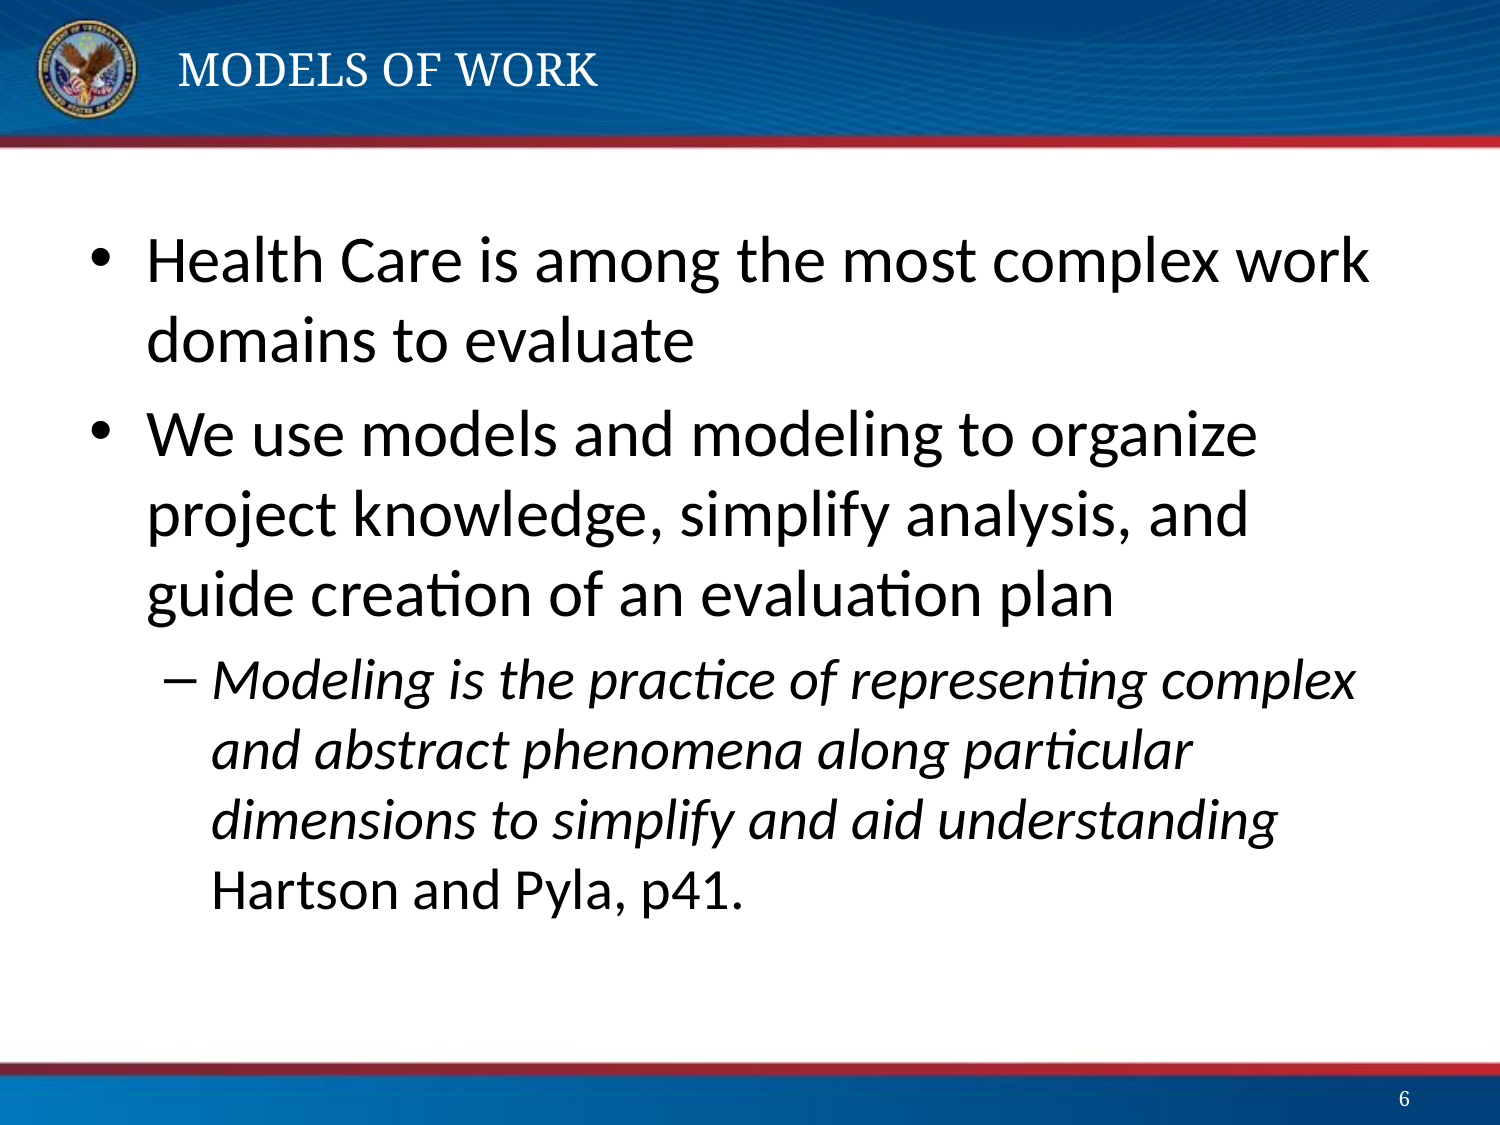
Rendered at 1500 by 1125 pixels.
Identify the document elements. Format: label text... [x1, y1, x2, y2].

slide_number 6 [1074, 1074, 1425, 1125]
picture [0, 0, 1500, 1125]
title Models of work [162, 12, 1425, 124]
list Health Care is among the most complex work domains to evaluate We use models and modeling to organize project knowledge, simplify analysis, and guide creation of an evaluation plan Modeling is the practice of representing complex and abstract phenomena along particular dimensions to simplify and aid understanding Hartson and Pyla, p41. [75, 208, 1425, 952]
